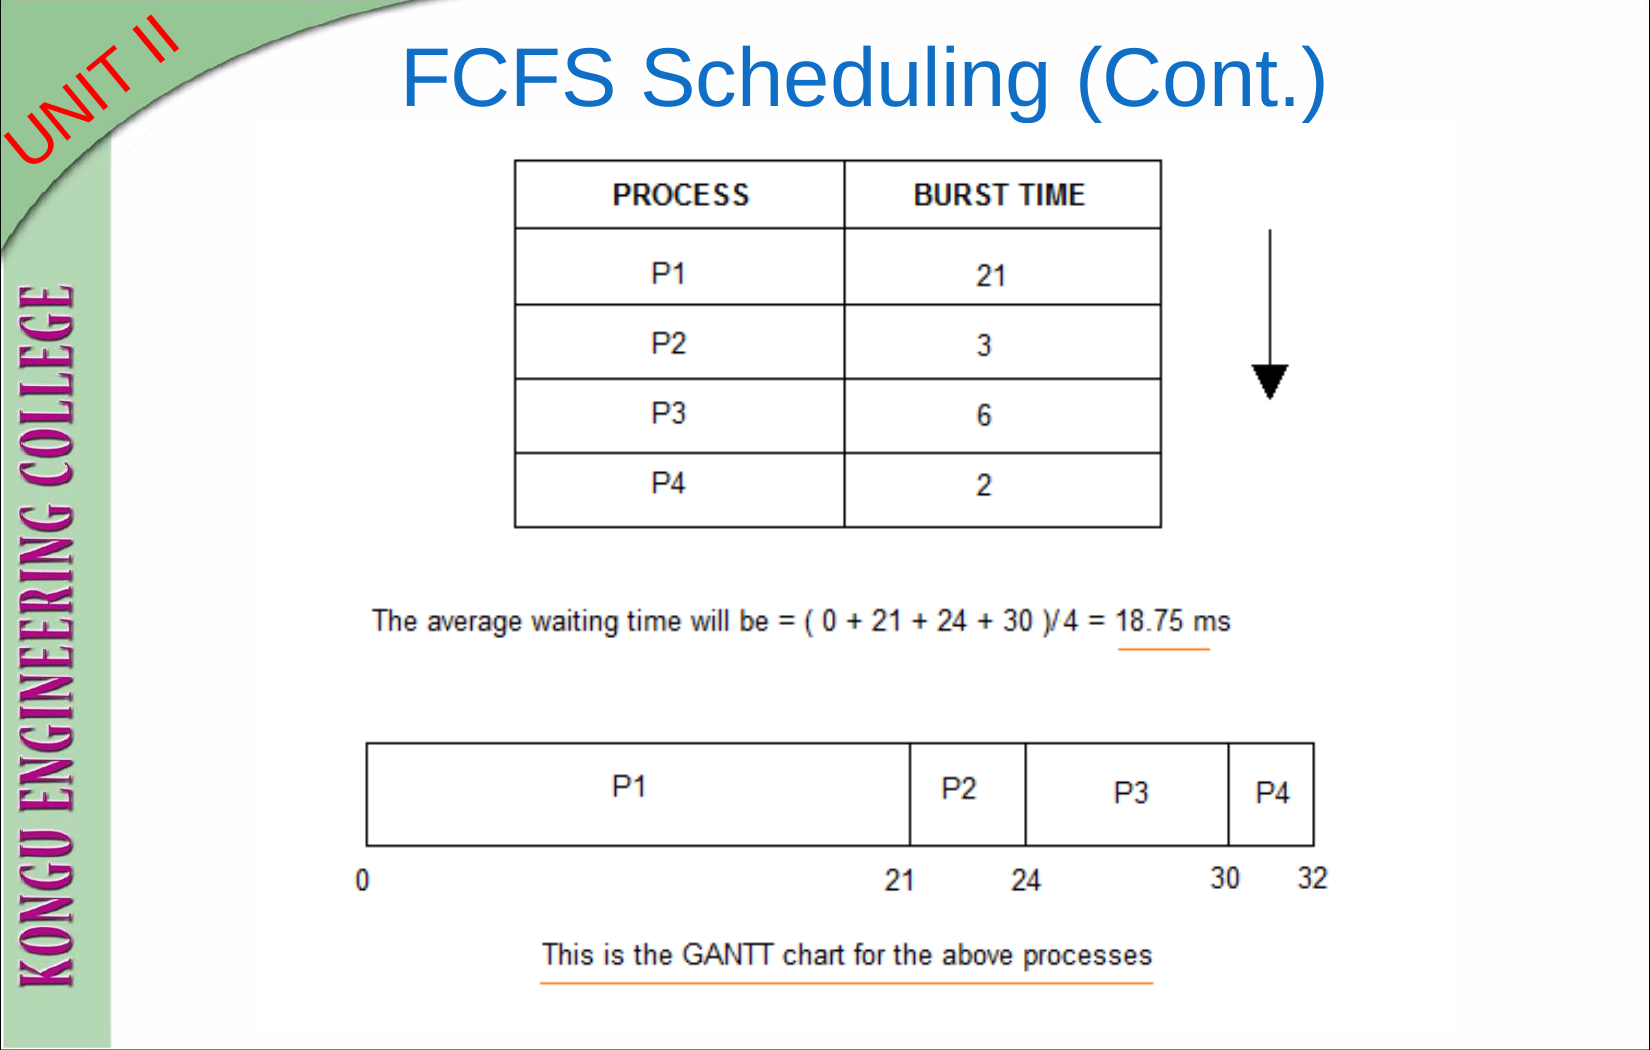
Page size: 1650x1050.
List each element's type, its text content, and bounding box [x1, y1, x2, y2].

picture [0, 0, 1650, 1050]
title FCFS Scheduling (Cont.) [275, 35, 1455, 123]
